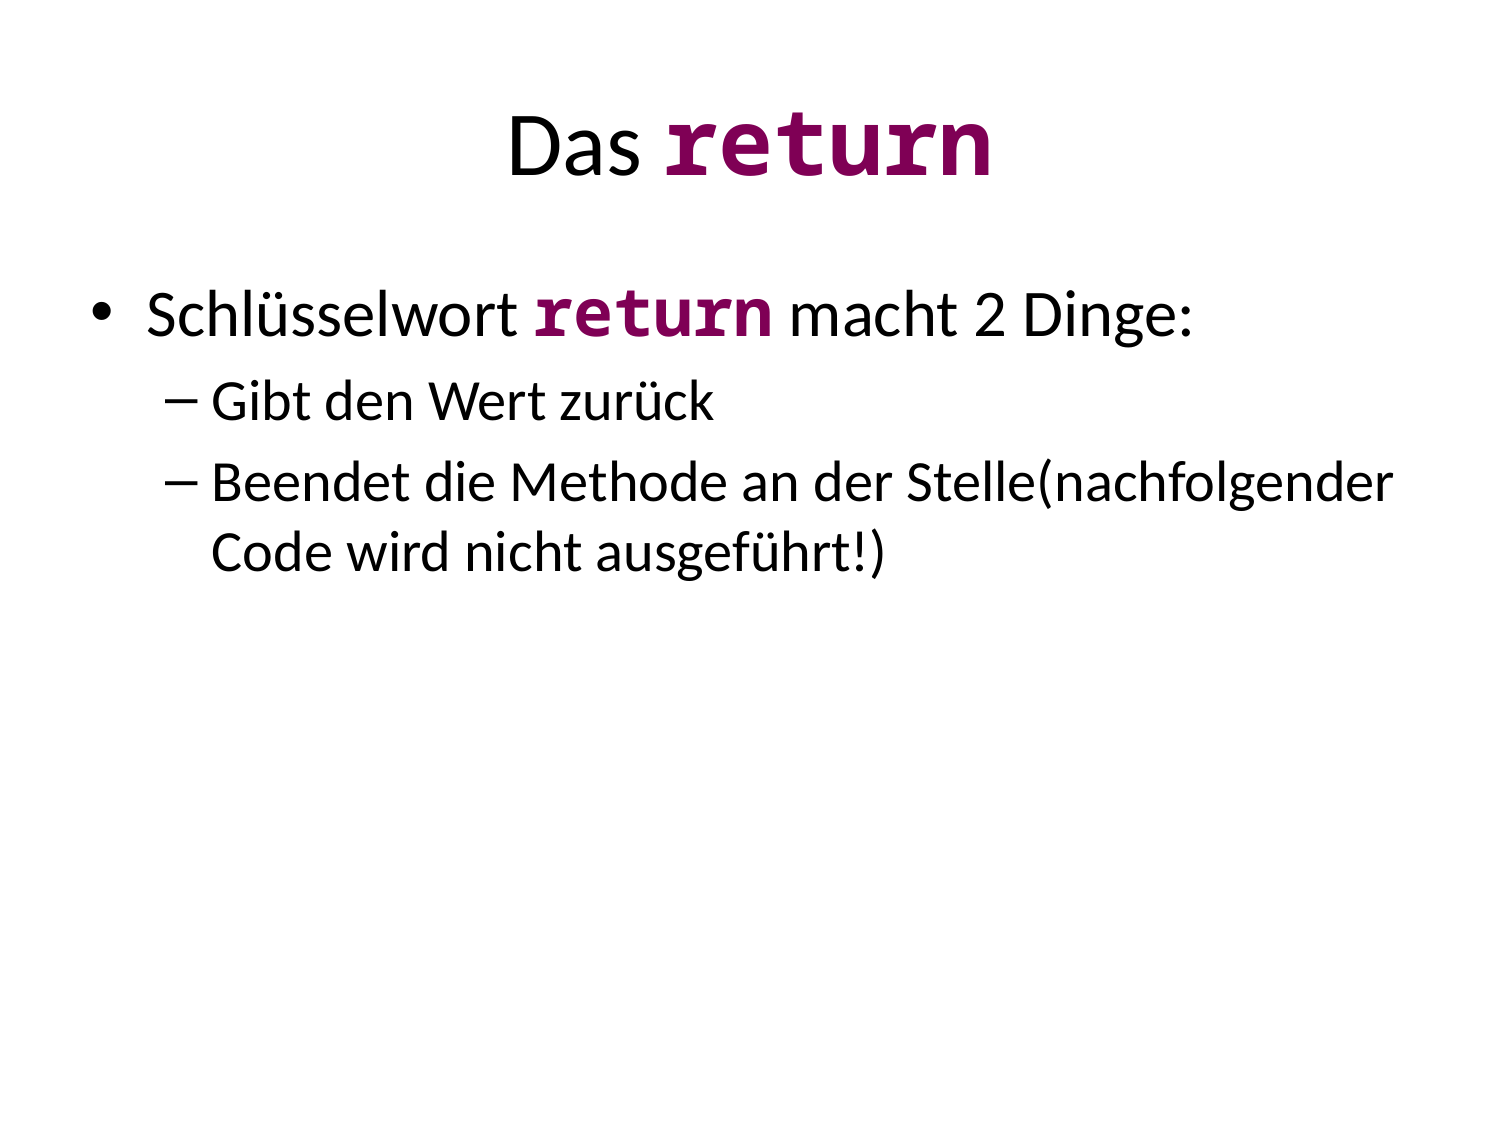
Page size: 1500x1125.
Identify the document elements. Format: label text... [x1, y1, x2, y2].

list Schlüsselwort return macht 2 Dinge: Gibt den Wert zurück Beendet die Methode an der Stelle(nachfolgender Code wird nicht ausgeführt!) [75, 262, 1425, 1005]
title Das return [75, 45, 1425, 233]
